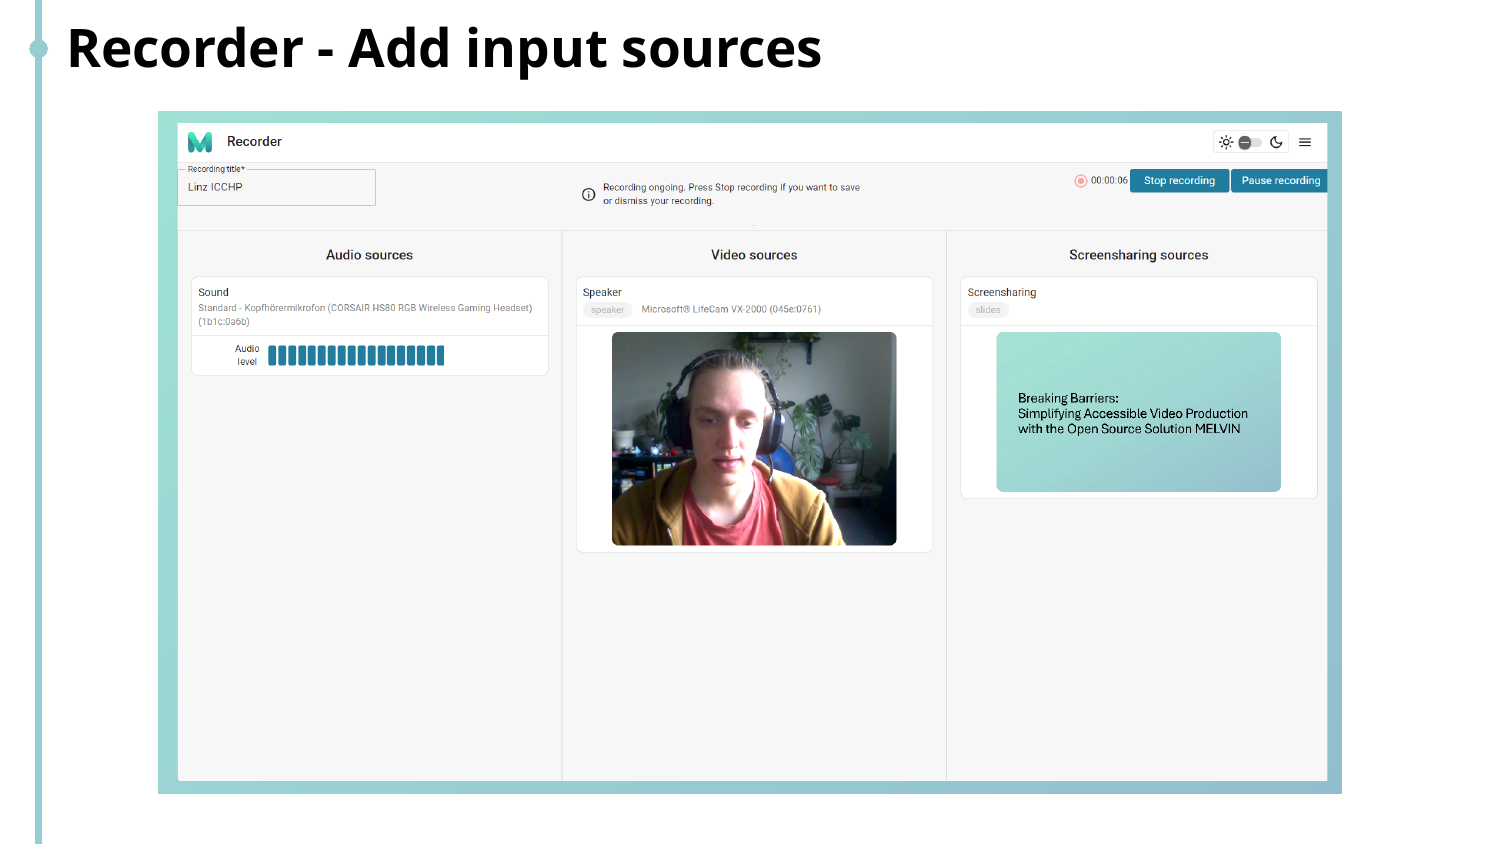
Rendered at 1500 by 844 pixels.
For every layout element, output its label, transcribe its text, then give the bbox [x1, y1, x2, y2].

picture [177, 123, 1328, 781]
title Recorder - Add input sources [51, 0, 1449, 94]
text_box [158, 111, 1342, 794]
